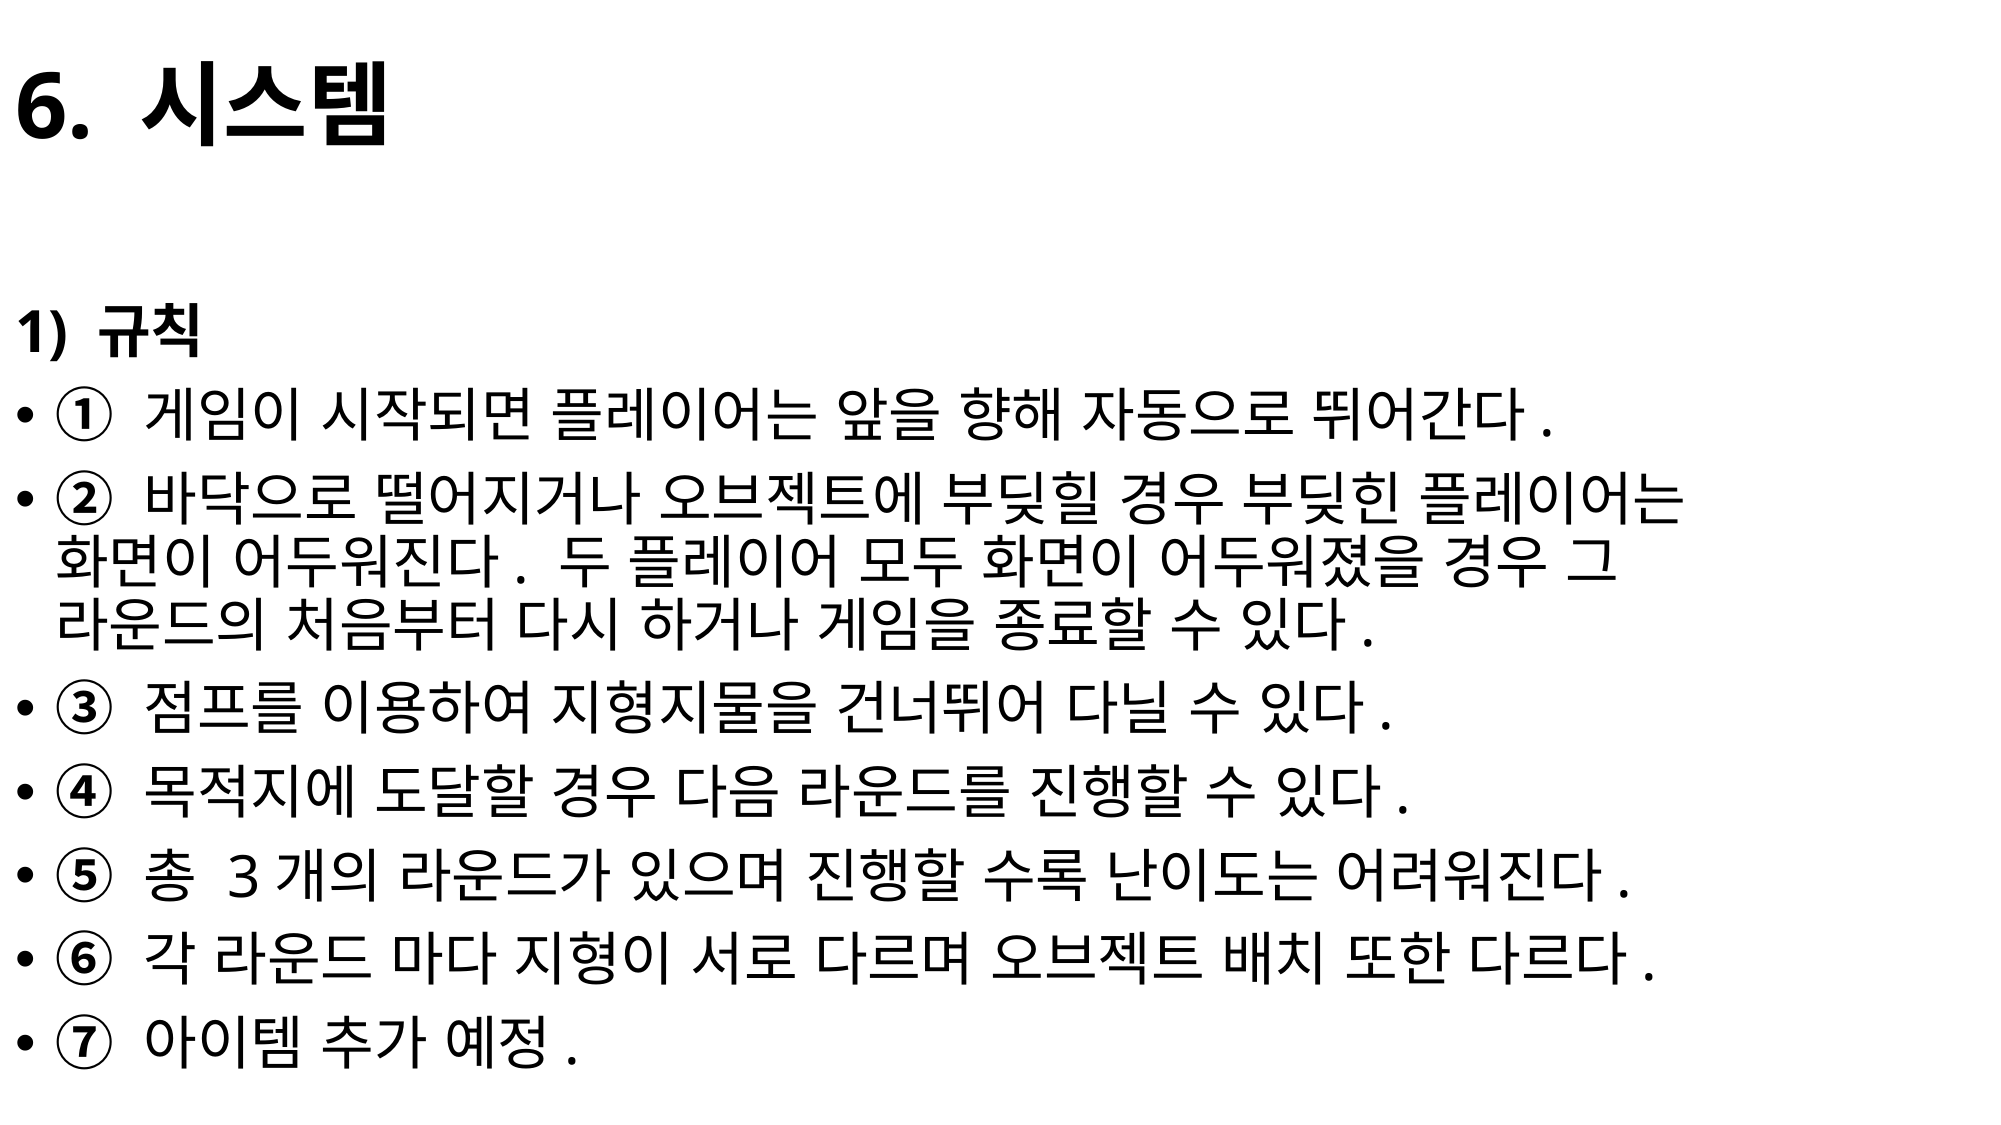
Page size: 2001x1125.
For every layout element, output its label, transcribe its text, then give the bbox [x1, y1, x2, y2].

list 1) 규칙 ① 게임이 시작되면 플레이어는 앞을 향해 자동으로 뛰어간다. ② 바닥으로 떨어지거나 오브젝트에 부딪힐 경우 부딪힌 플레이어는 화면이 어두워진다. 두 플레이어 모두 화면이 어두워졌을 경우 그 라운드의 처음부터 다시 하거나 게임을 종료할 수 있다. ③ 점프를 이용하여 지형지물을 건너뛰어 다닐 수 있다. ④ 목적지에 도달할 경우 다음 라운드를 진행할 수 있다. ⑤ 총 3개의 라운드가 있으며 진행할 수록 난이도는 어려워진다. ⑥ 각 라운드 마다 지형이 서로 다르며 오브젝트 배치 또한 다르다. ⑦ 아이템 추가 예정. [0, 295, 1725, 1125]
title 6. 시스템 [0, 0, 1725, 218]
